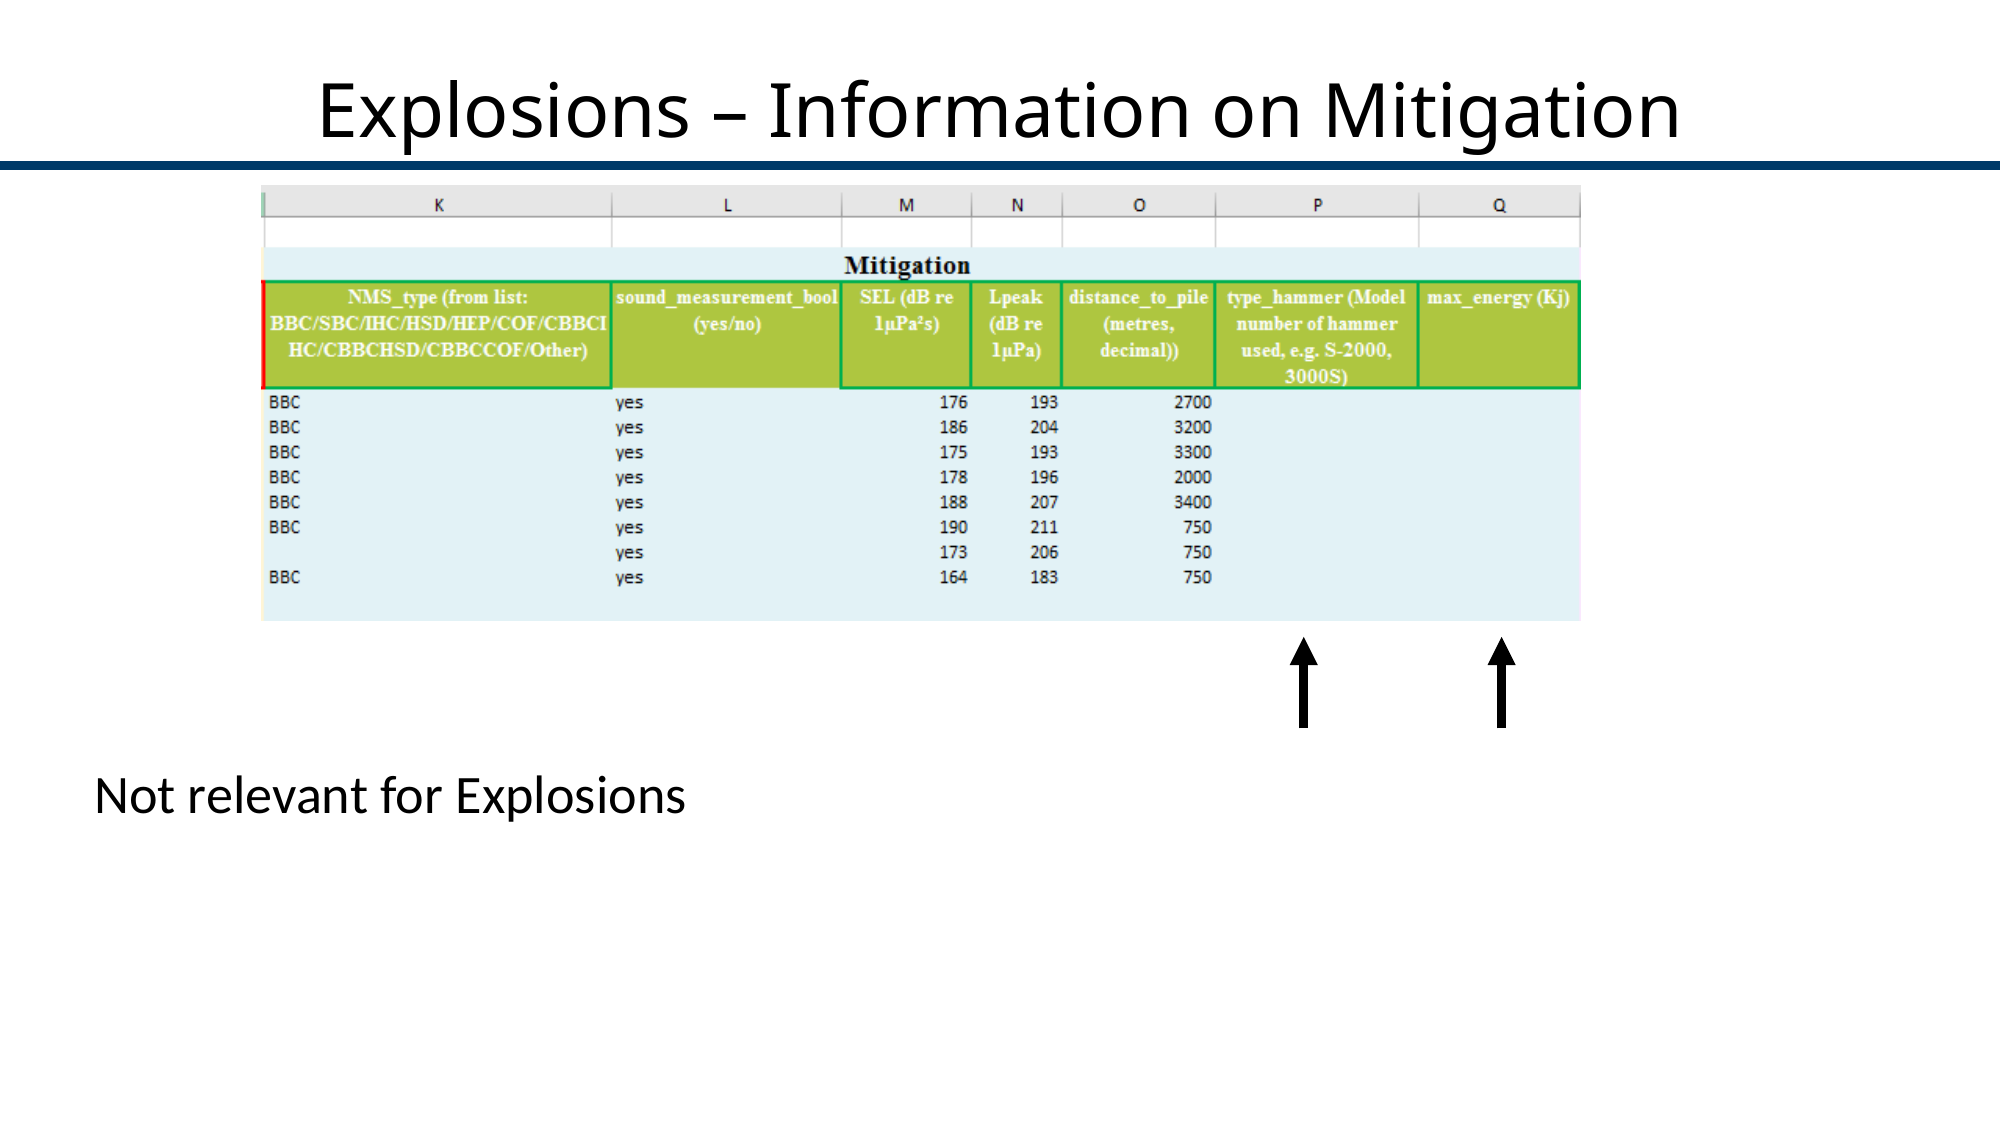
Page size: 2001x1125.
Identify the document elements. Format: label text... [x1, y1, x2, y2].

text_box Not relevant for Explosions [79, 751, 1189, 832]
text_box Explosions – Information on Mitigation [0, 0, 2000, 161]
picture [261, 185, 1581, 621]
picture [0, 161, 2000, 170]
